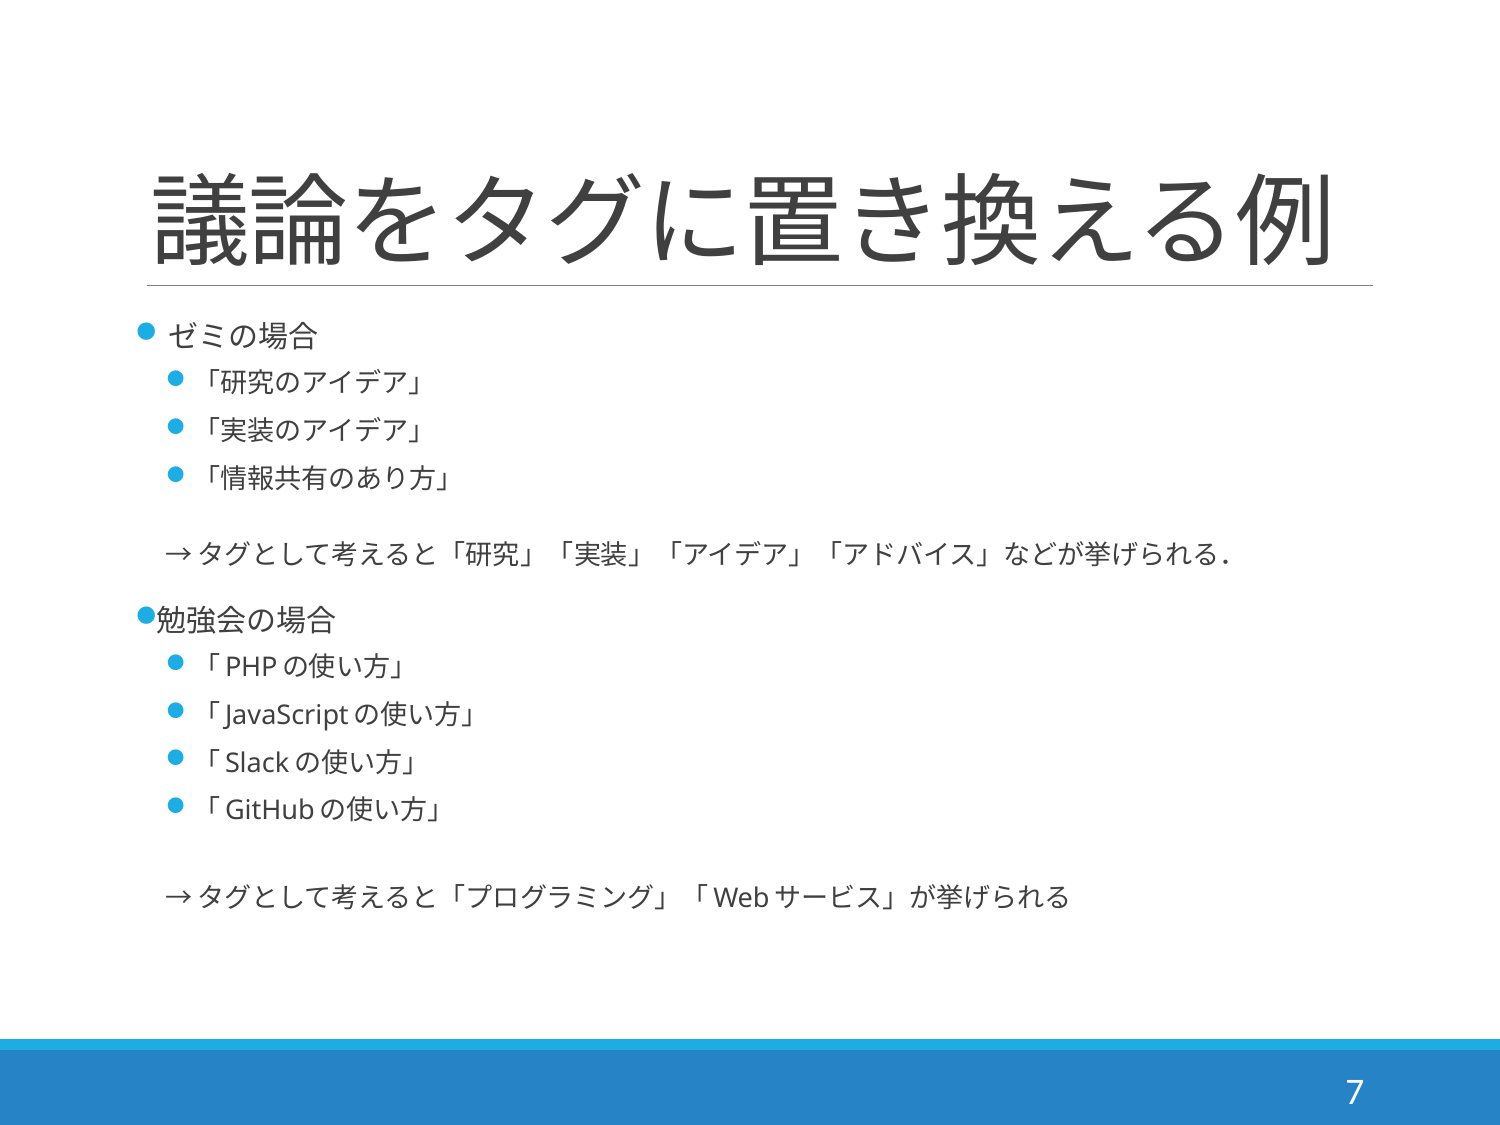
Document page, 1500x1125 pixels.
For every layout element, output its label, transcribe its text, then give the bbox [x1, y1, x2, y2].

list ゼミの場合 「研究のアイデア」 「実装のアイデア」 「情報共有のあり方」 →タグとして考えると「研究」「実装」「アイデア」「アドバイス」などが挙げられる． 勉強会の場合 「PHPの使い方」 「JavaScriptの使い方」 「Slackの使い方」 「GitHubの使い方」 →タグとして考えると「プログラミング」「Webサービス」が挙げられる [135, 302, 1373, 928]
title 議論をタグに置き換える例 [135, 47, 1373, 285]
slide_number 7 [1218, 1059, 1380, 1120]
